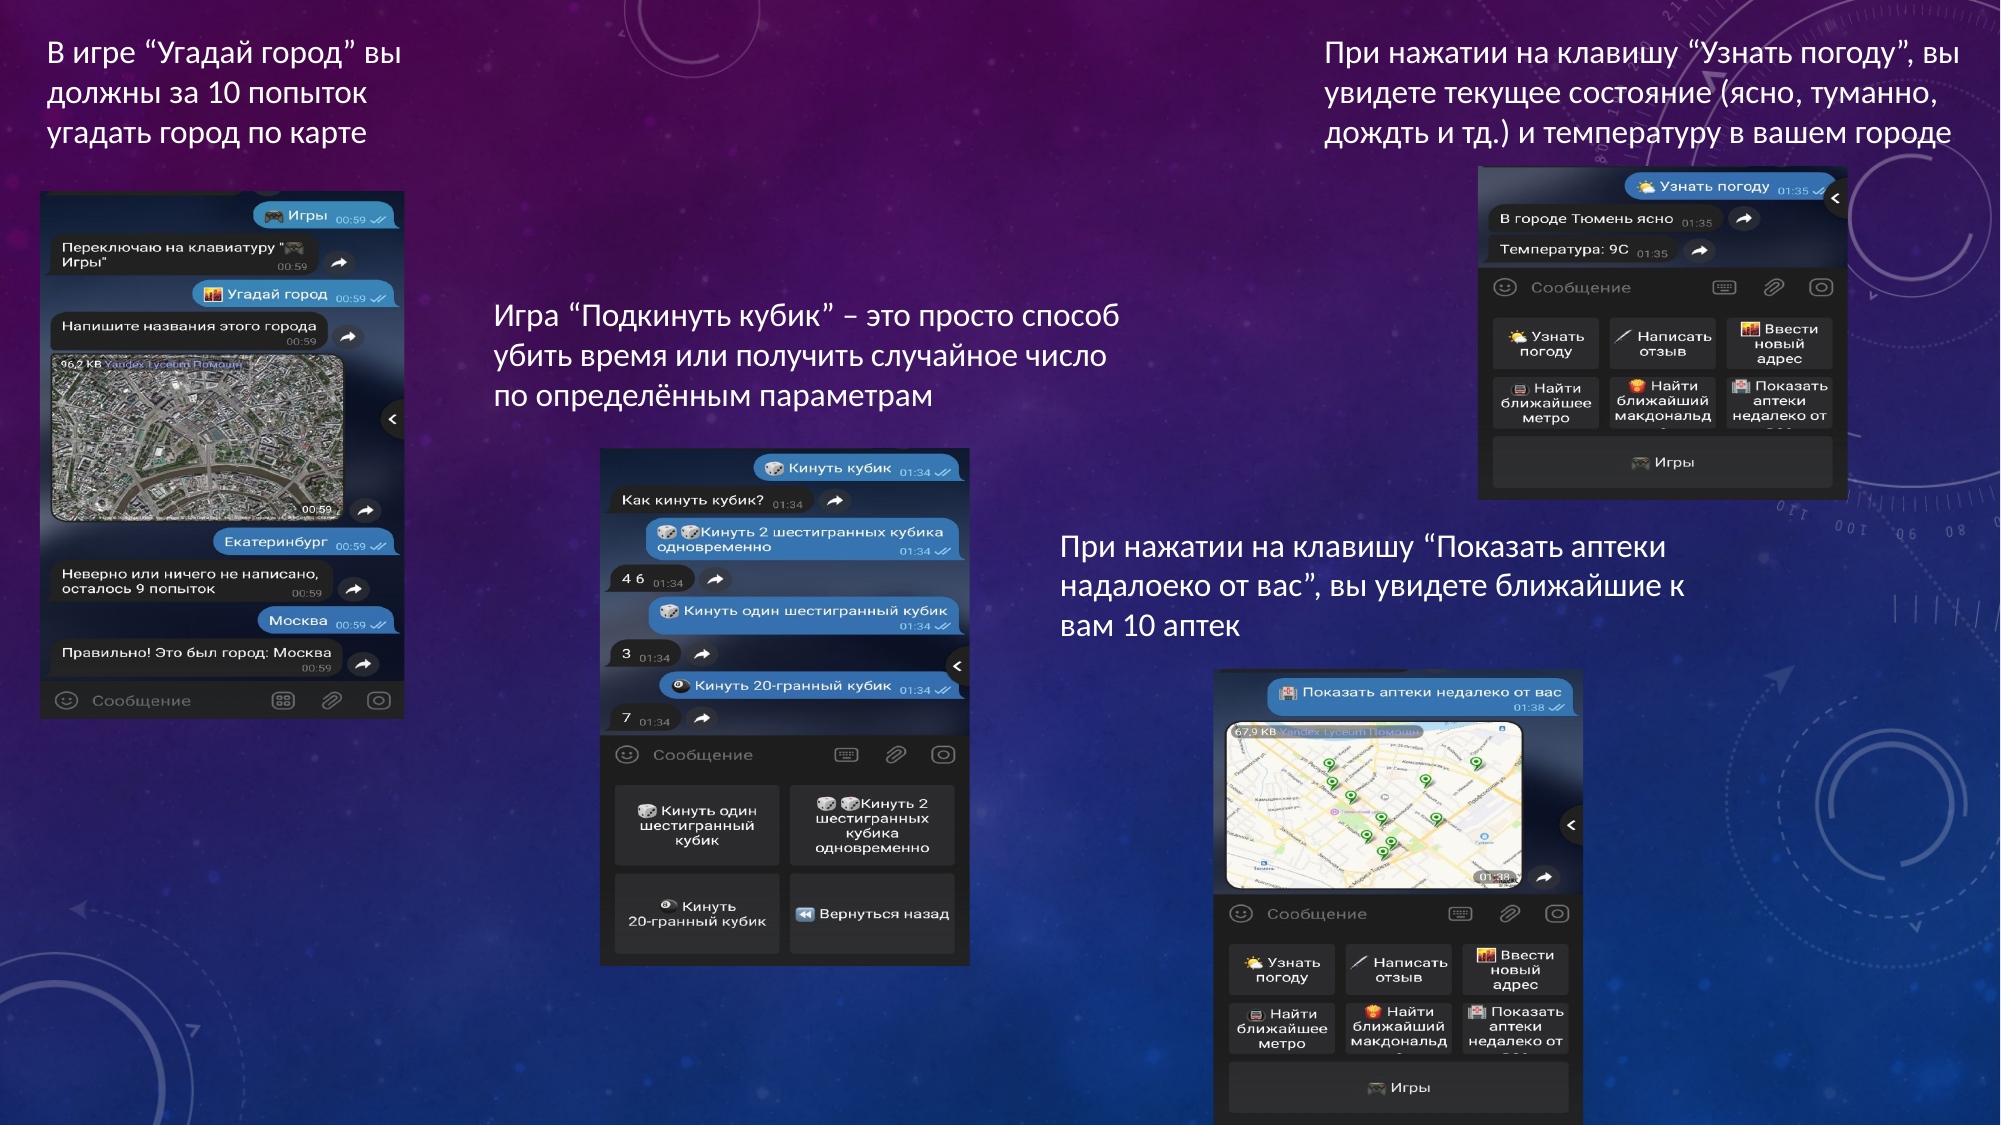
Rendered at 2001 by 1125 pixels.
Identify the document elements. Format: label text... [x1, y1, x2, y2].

picture [0, 0, 2001, 1125]
text_box Игра “Подкинуть кубик” – это просто способ убить время или получить случайное число по определённым параметрам [478, 285, 1139, 421]
text_box При нажатии на клавишу “Узнать погоду”, вы увидете текущее состояние (ясно, туманно, дождть и тд.) и температуру в вашем городе [1309, 23, 2000, 158]
text_box В игре “Угадай город” вы должны за 10 попыток угадать город по карте [32, 23, 451, 158]
text_box При нажатии на клавишу “Показать аптеки надалоеко от вас”, вы увидете ближайшие к вам 10 аптек [1045, 516, 1752, 651]
